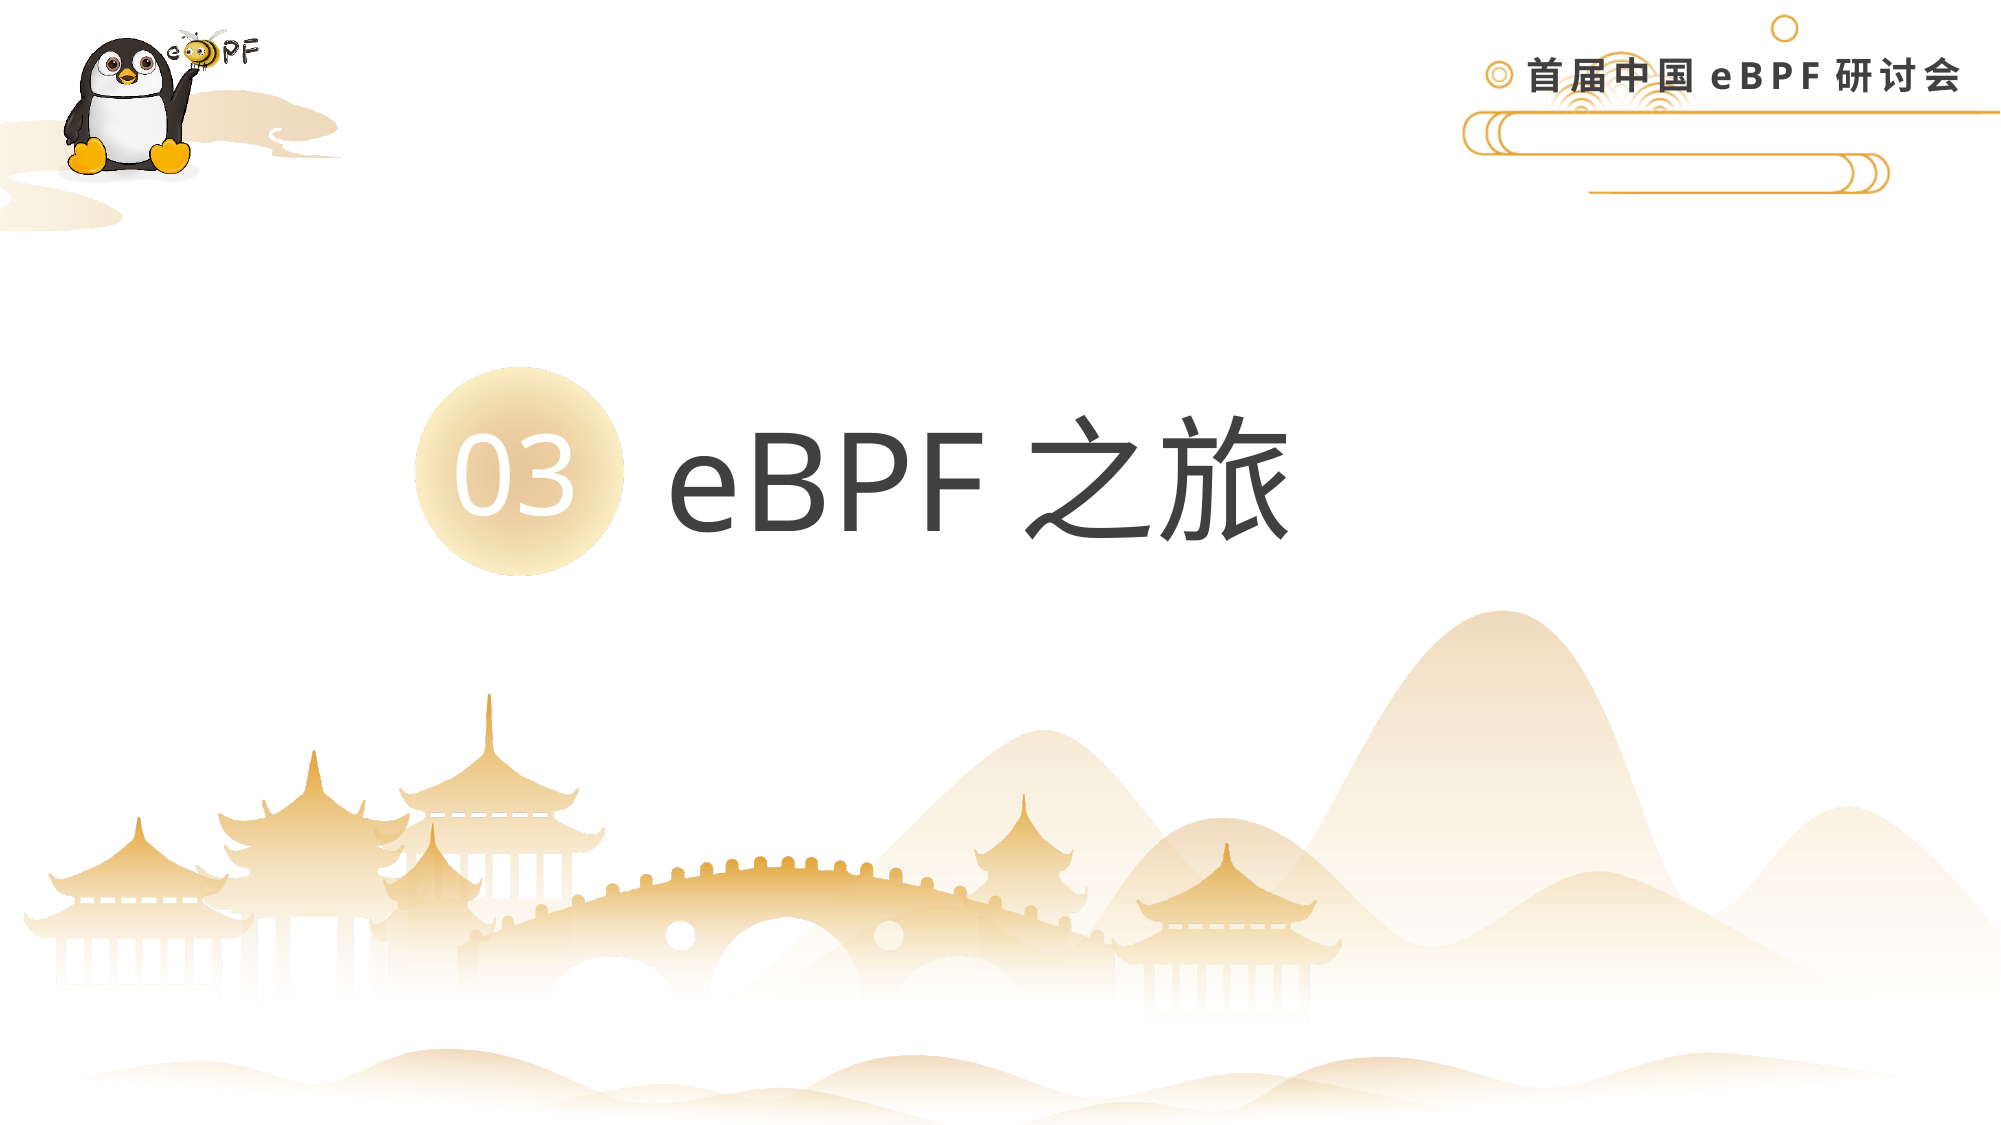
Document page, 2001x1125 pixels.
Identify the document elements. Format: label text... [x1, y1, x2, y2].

picture [0, 0, 555, 268]
picture [22, 610, 2000, 1125]
picture [1428, 0, 2000, 210]
picture [415, 367, 624, 576]
text_box eBPF之旅 [649, 386, 1812, 567]
